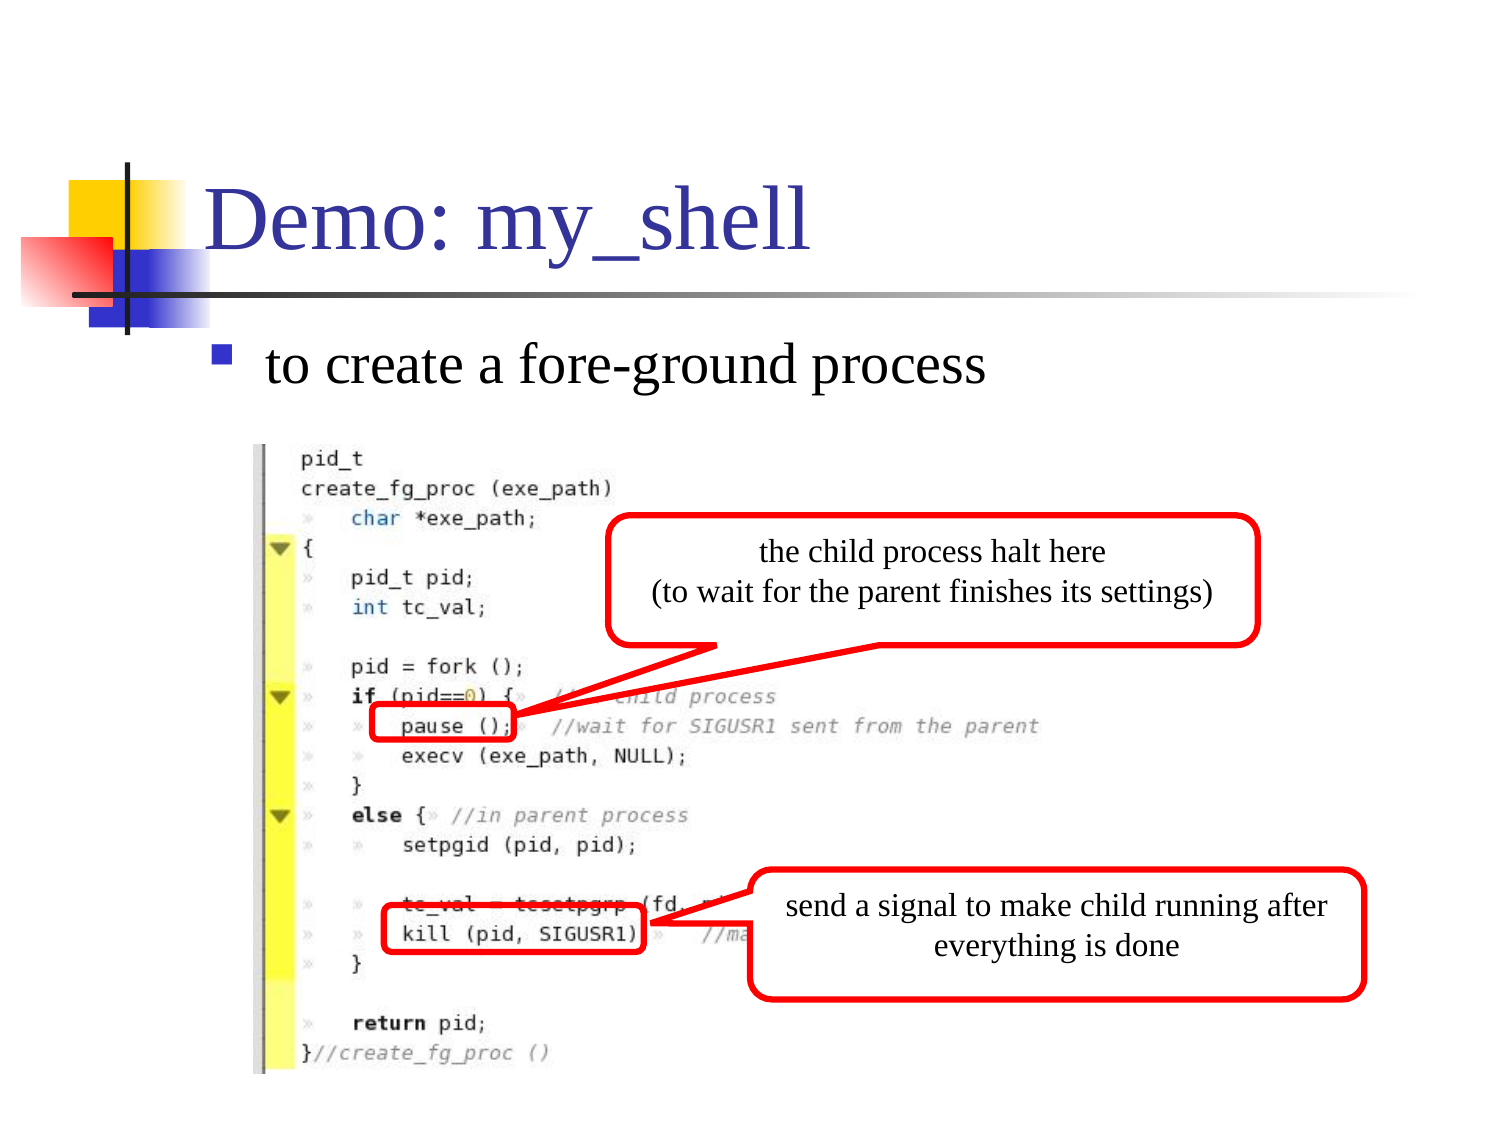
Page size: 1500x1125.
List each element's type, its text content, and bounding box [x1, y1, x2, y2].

list to create a fore-ground process [193, 331, 1469, 409]
text_box the child process halt here (to wait for the parent finishes its settings) [1180, 515, 1258, 646]
picture [253, 444, 1175, 1075]
title Demo: my_shell [188, 35, 1468, 275]
text_box send a signal to make child running after everything is done [1180, 869, 1365, 1000]
